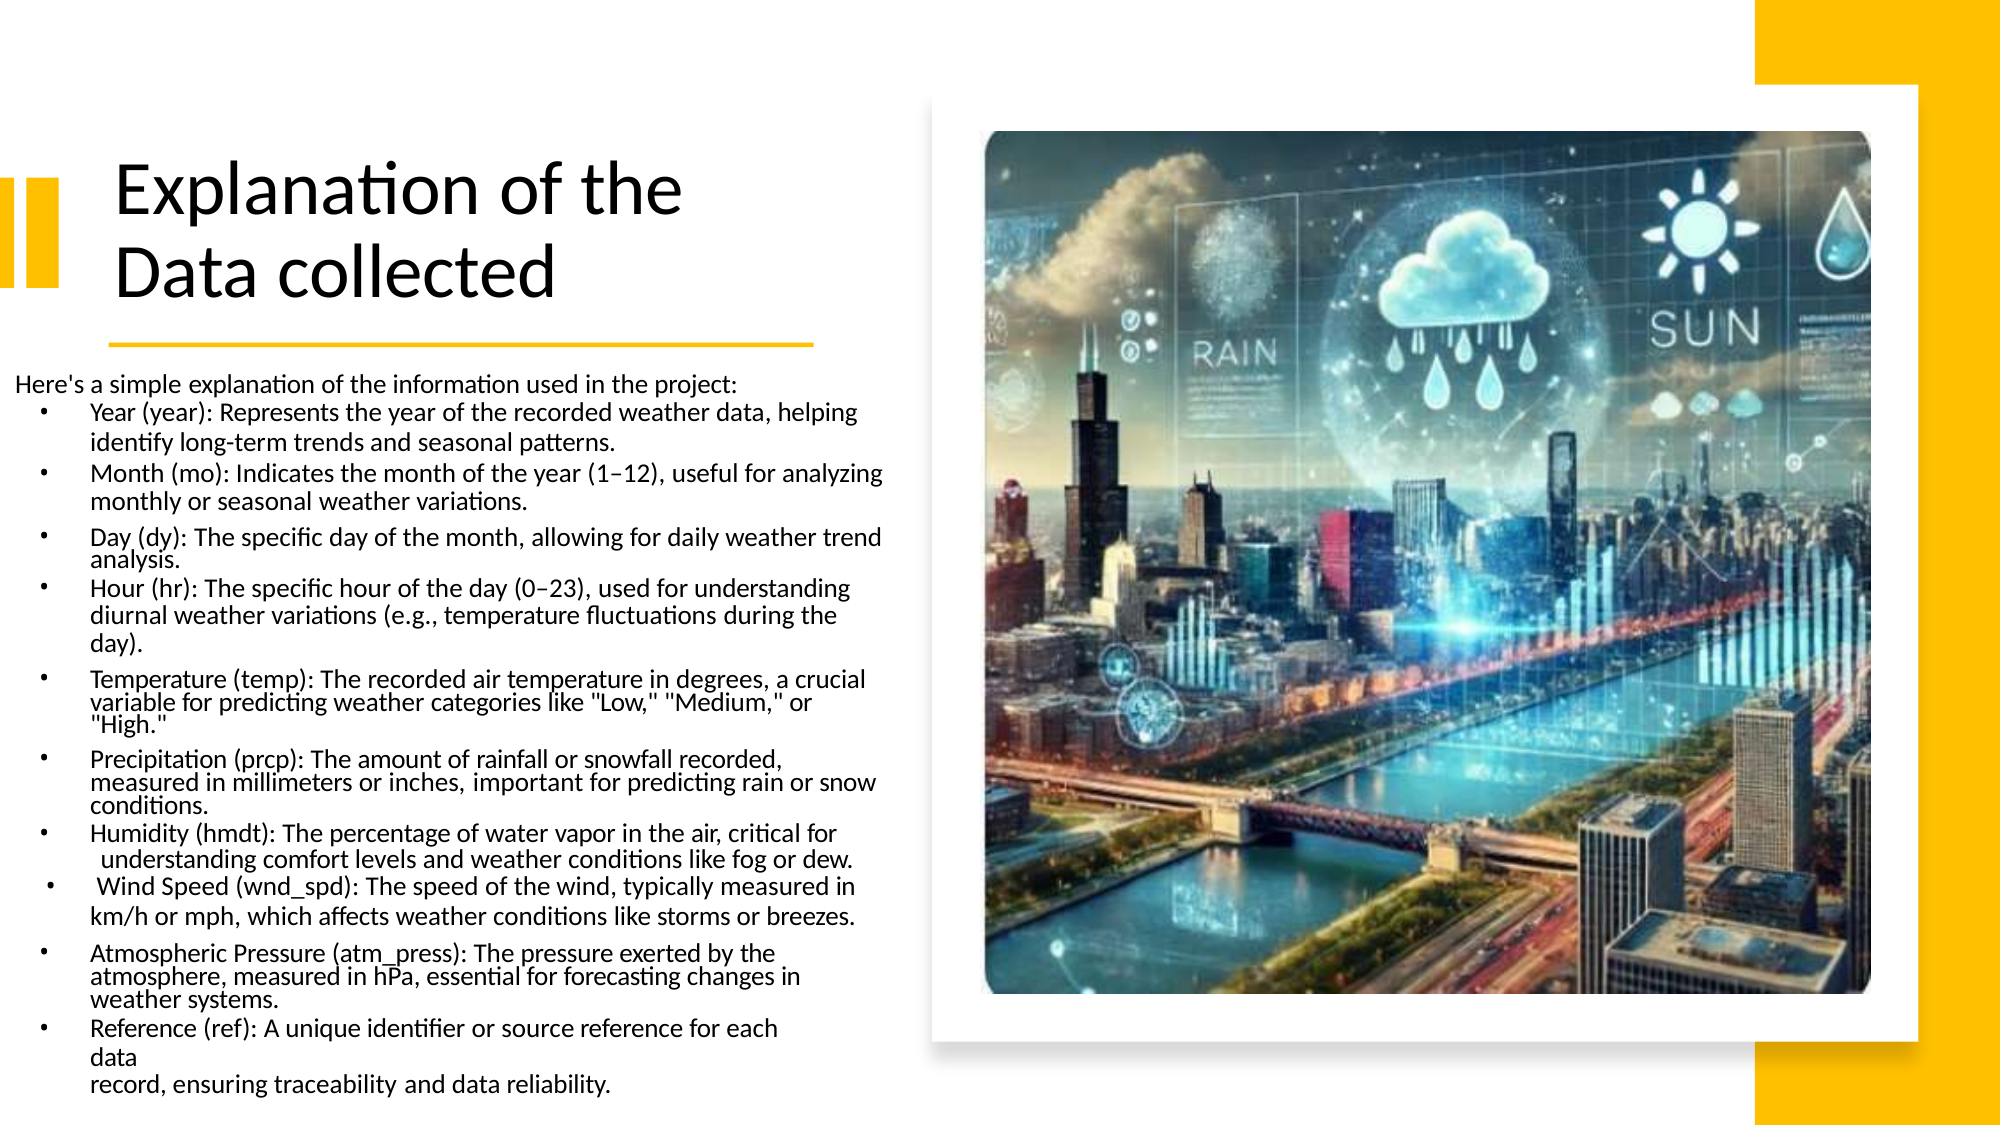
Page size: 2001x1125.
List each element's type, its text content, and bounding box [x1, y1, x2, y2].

text_box [108, 342, 814, 348]
text_box [0, 177, 15, 288]
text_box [908, 0, 2000, 1125]
title Explanation of the Data collected [112, 133, 826, 335]
list Here's a simple explanation of the information used in the project: Year (year): Represents the year of the recorded weather data, helping identify long-term trends and seasonal patterns. Month (mo): Indicates the month of the year (1–12), useful for analyzing monthly or seasonal weather variations. Day (dy): The specific day of the month, allowing for daily weather trend analysis. Hour (hr): The specific hour of the day (0–23), used for understanding diurnal weather variations (e.g., temperature fluctuations during the day). Temperature (temp): The recorded air temperature in degrees, a crucial variable for predicting weather categories like "Low," "Medium," or "High." Precipitation (prcp): The amount of rainfall or snowfall recorded, measured in millimeters or inches, important for predicting rain or snow conditions. Humidity (hmdt): The percentage of water vapor in the air, critical for understanding comfort levels and weather conditions like fog or dew. Wind Speed (wnd_spd): The speed of the wind, typically measured in km/h or mph, which affects weather conditions like storms or breezes. Atmospheric Pressure (atm_press): The pressure exerted by the atmosphere, measured in hPa, essential for forecasting changes in weather systems. Reference (ref): A unique identifier or source reference for each data record, ensuring traceability and data reliability. [13, 366, 903, 1100]
text_box [26, 177, 59, 288]
